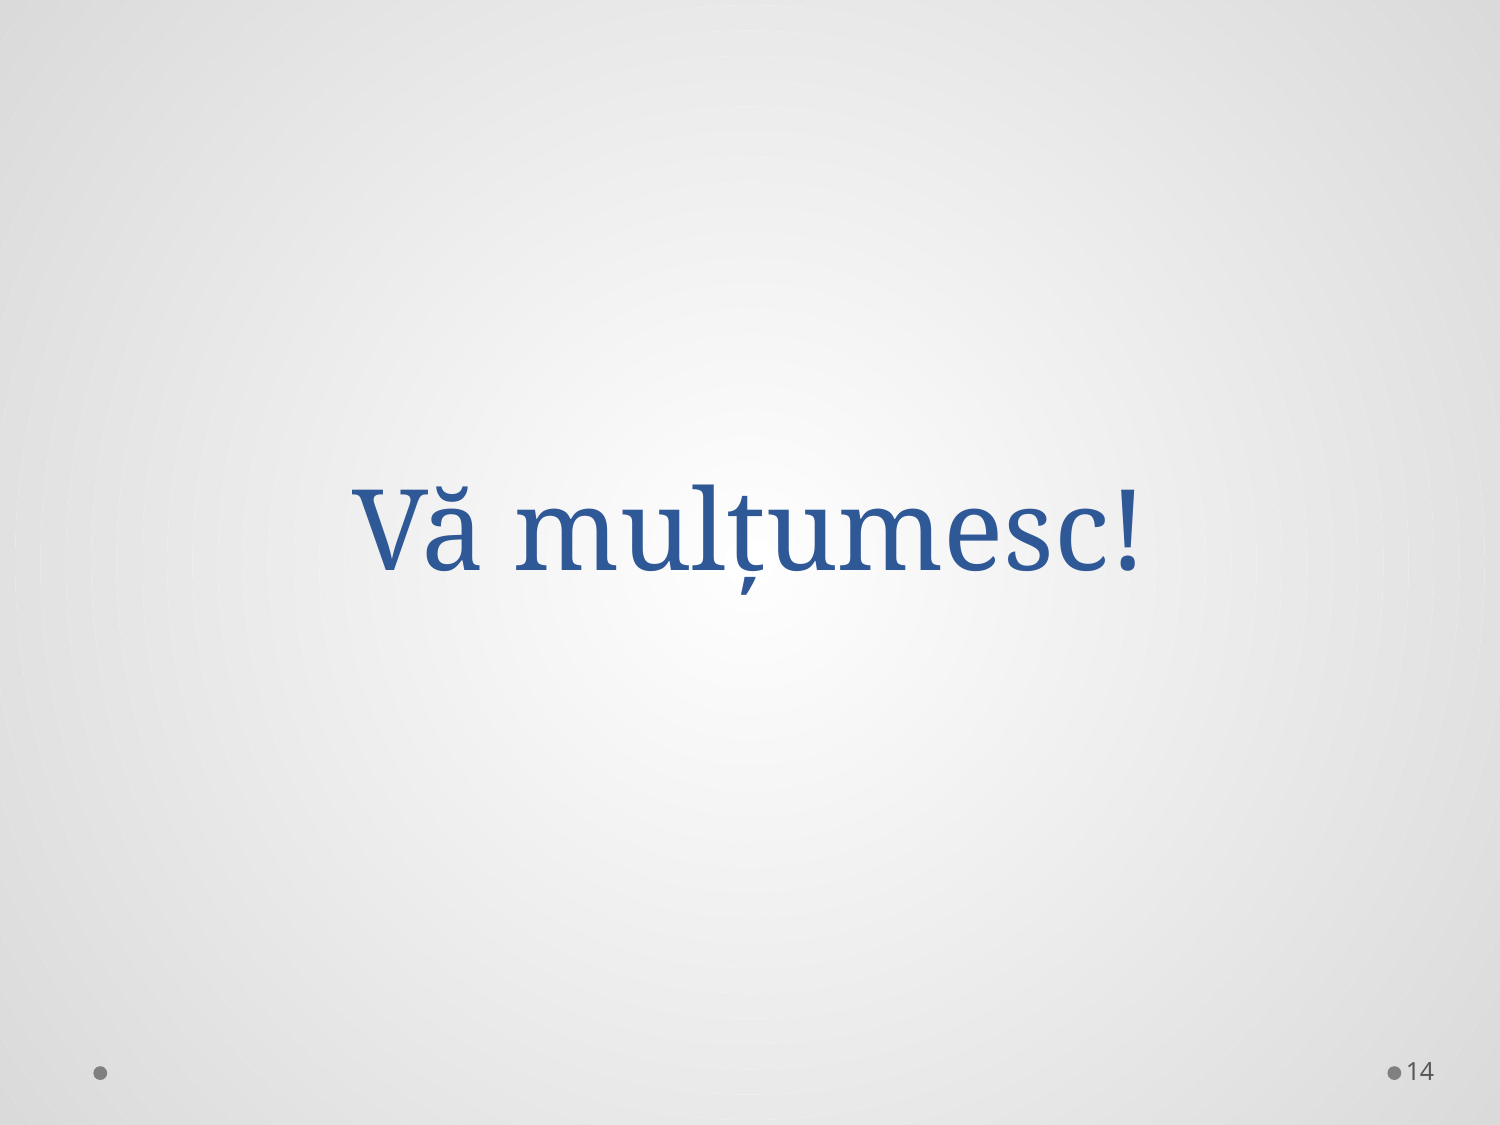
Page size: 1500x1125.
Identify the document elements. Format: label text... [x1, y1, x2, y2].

slide_number 14 [1401, 1042, 1494, 1103]
title Vă mulțumesc! [75, 337, 1425, 600]
